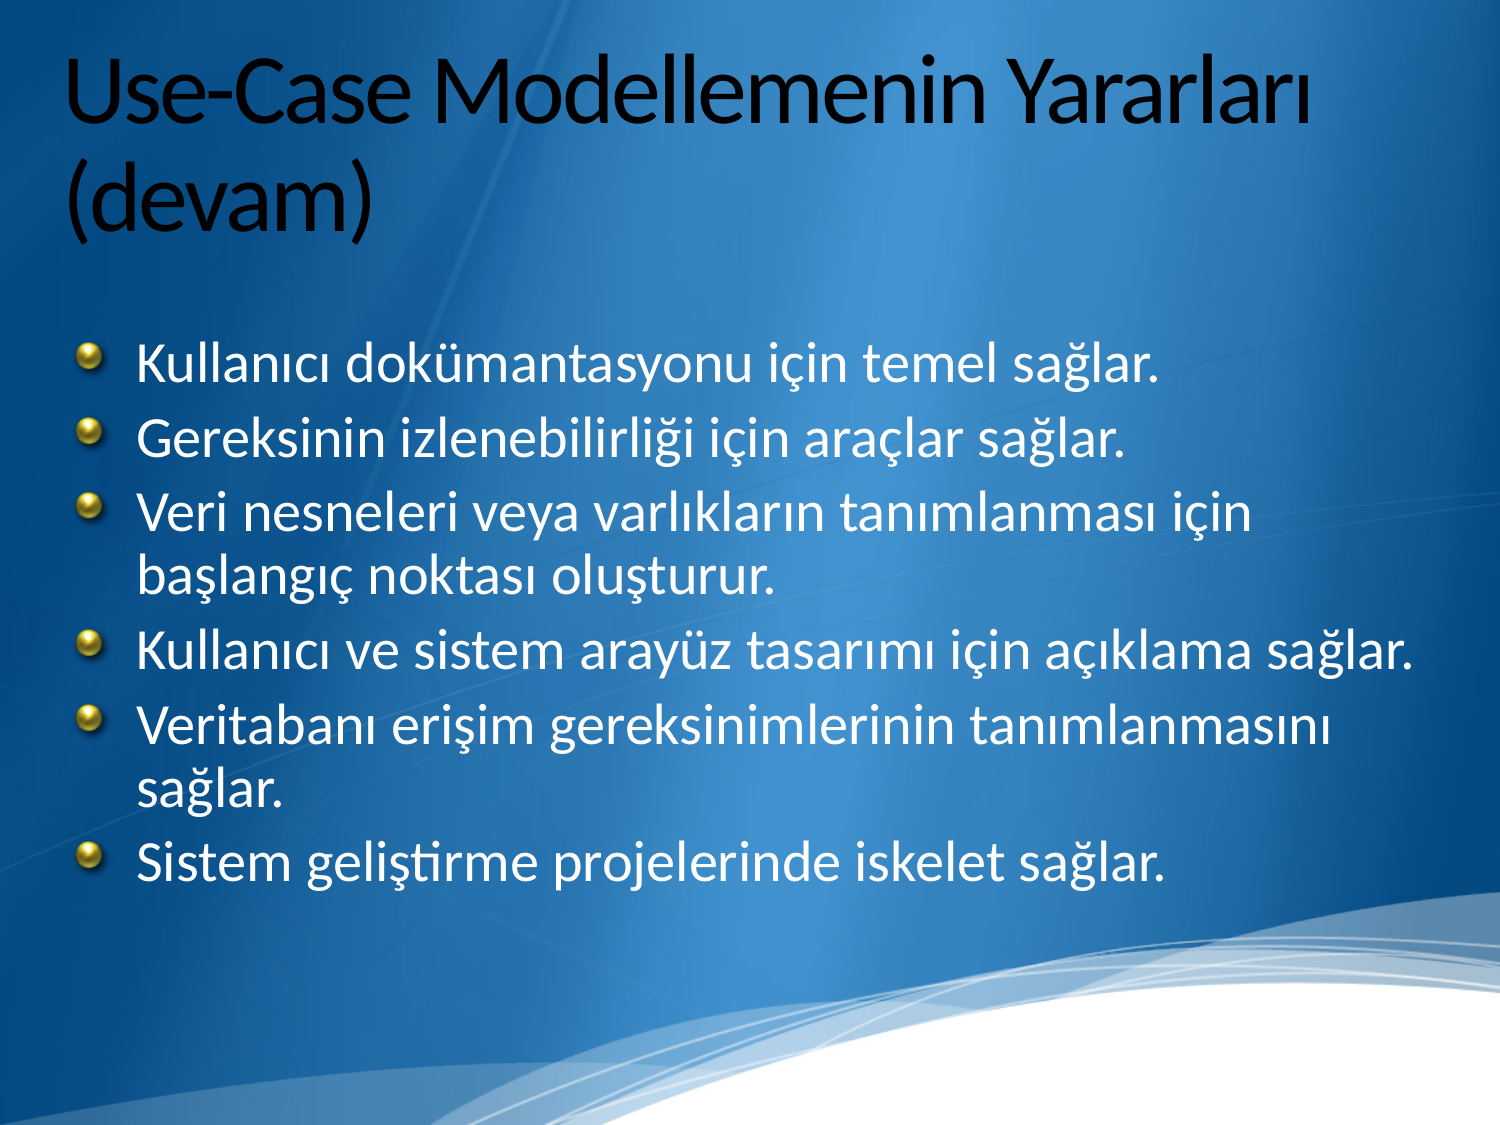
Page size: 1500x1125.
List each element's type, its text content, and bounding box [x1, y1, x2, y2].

text_box Kullanıcı dokümantasyonu için temel sağlar. Gereksinin izlenebilirliği için araçlar sağlar. Veri nesneleri veya varlıkların tanımlanması için başlangıç noktası oluşturur. Kullanıcı ve sistem arayüz tasarımı için açıklama sağlar. Veritabanı erişim gereksinimlerinin tanımlanmasını sağlar. Sistem geliştirme projelerinde iskelet sağlar. [56, 324, 1432, 883]
title Use-Case Modellemenin Yararları (devam) [62, 37, 1438, 256]
picture [0, 0, 1500, 1125]
